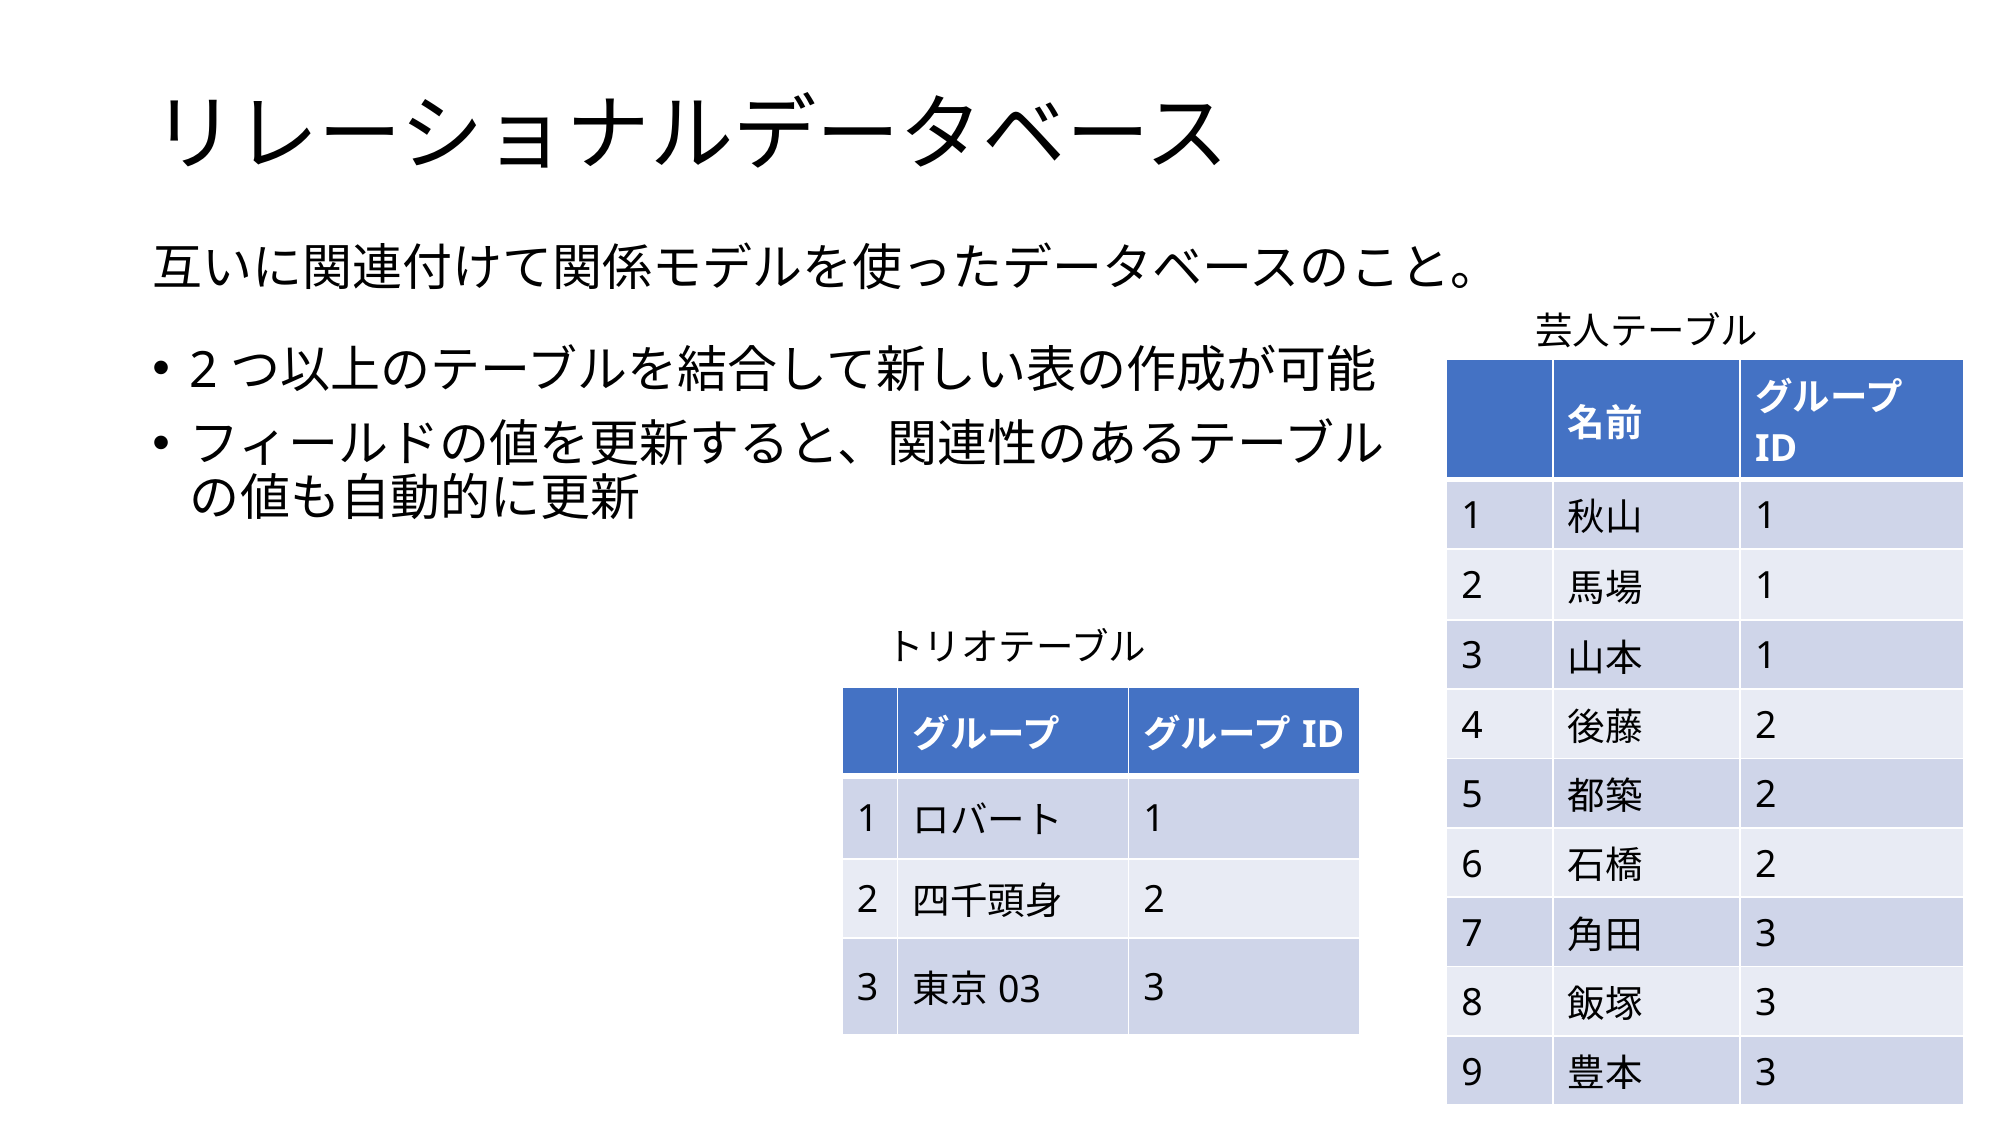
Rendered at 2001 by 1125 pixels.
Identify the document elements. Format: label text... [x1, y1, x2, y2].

table_cell 2 [1129, 860, 1359, 937]
table_cell 2 [1741, 829, 1963, 896]
table_cell 1 [843, 779, 897, 858]
table_cell 2 [1741, 690, 1963, 758]
title リレーショナルデータベース [137, 27, 1863, 246]
table_cell 四千頭身 [898, 860, 1128, 937]
table_cell 石橋 [1554, 829, 1739, 896]
table_cell 5 [1447, 759, 1552, 827]
table_cell 8 [1447, 967, 1552, 1035]
table_cell ロバート [898, 779, 1128, 858]
table_header [843, 688, 897, 773]
table_cell 1 [1741, 621, 1963, 688]
table_cell 1 [1447, 482, 1552, 548]
table_cell 2 [843, 860, 897, 937]
table_cell 3 [1447, 621, 1552, 688]
table_header グループID [1129, 688, 1359, 773]
table_cell 飯塚 [1554, 967, 1739, 1035]
table_cell 3 [843, 939, 897, 1034]
table_cell 4 [1447, 690, 1552, 758]
table_cell 山本 [1554, 621, 1739, 688]
table_cell 7 [1447, 898, 1552, 966]
table_cell 1 [1741, 482, 1963, 548]
table_cell 後藤 [1554, 690, 1739, 758]
table_cell 馬場 [1554, 550, 1739, 619]
table_cell 2 [1741, 759, 1963, 827]
table_header グループ [898, 688, 1128, 773]
table_cell 角田 [1554, 898, 1739, 966]
table_cell 3 [1741, 898, 1963, 966]
table_cell 9 [1447, 1037, 1552, 1104]
list 2つ以上のテーブルを結合して新しい表の作成が可能 フィールドの値を更新すると、関連性のあるテーブルの値も自動的に更新 [137, 363, 1404, 611]
table_header 名前 [1554, 360, 1739, 477]
table_cell 都築 [1554, 759, 1739, 827]
text_box トリオテーブル [871, 615, 1241, 676]
table_cell 6 [1447, 829, 1552, 896]
table_cell 3 [1129, 939, 1359, 1034]
table_header [1447, 360, 1552, 477]
table_header グループID [1741, 360, 1963, 477]
table_cell 1 [1129, 779, 1359, 858]
table_cell 2 [1447, 550, 1552, 619]
table_cell 豊本 [1554, 1037, 1739, 1104]
table_cell 1 [1741, 550, 1963, 619]
table_cell 秋山 [1554, 482, 1739, 548]
table_cell 3 [1741, 1037, 1963, 1104]
text_box 互いに関連付けて関係モデルを使ったデータベースのこと。 [137, 227, 1491, 363]
text_box 芸人テーブル [1520, 299, 1890, 360]
table_cell 東京03 [898, 939, 1128, 1034]
table_cell 3 [1741, 967, 1963, 1035]
